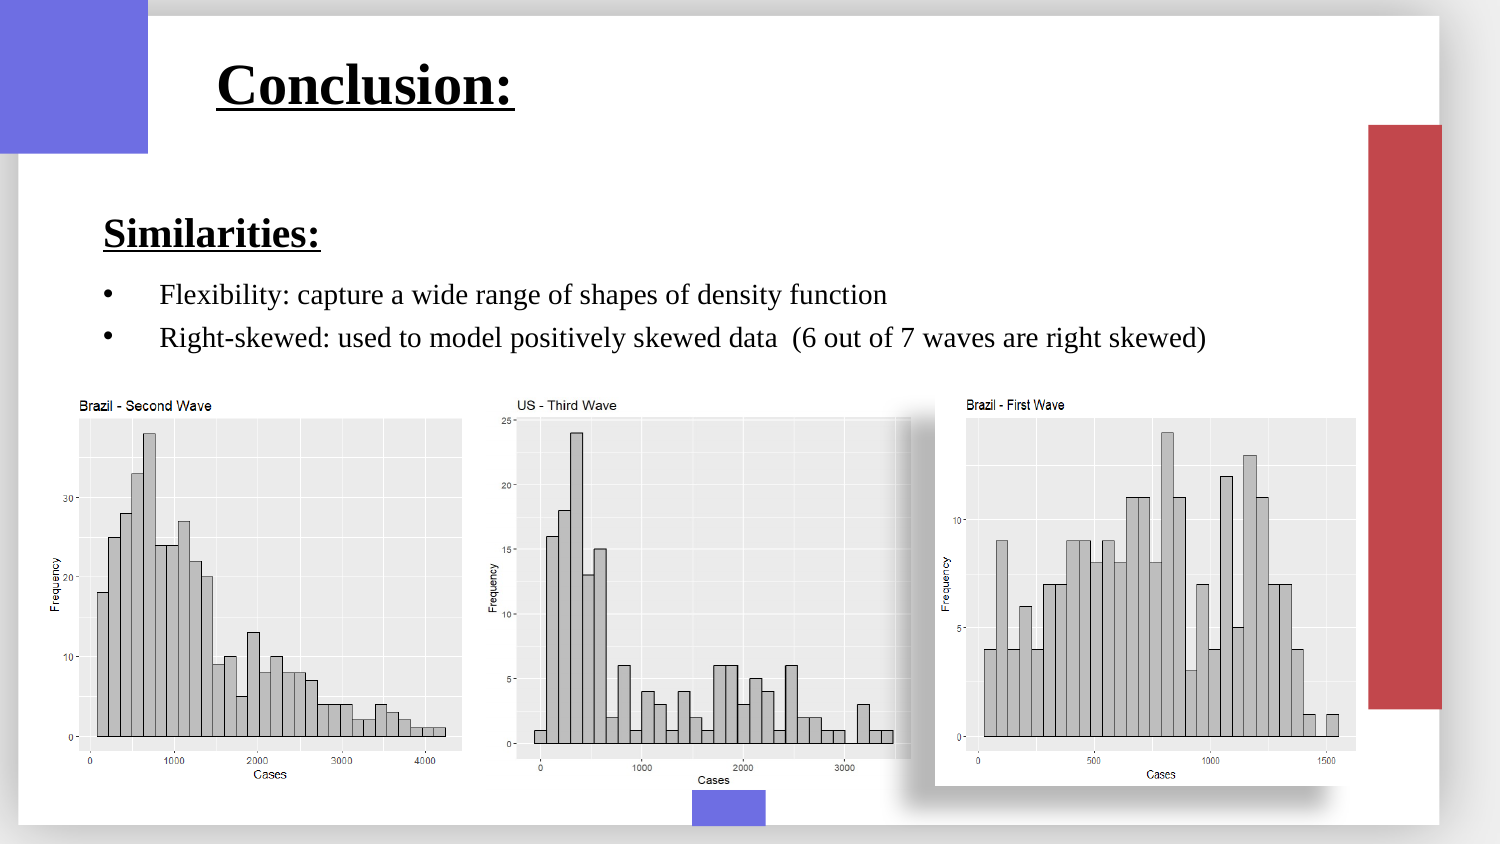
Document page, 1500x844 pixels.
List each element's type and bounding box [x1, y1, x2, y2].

picture [42, 393, 468, 786]
text_box [0, 0, 1443, 827]
picture [485, 397, 911, 790]
picture [935, 391, 1361, 786]
